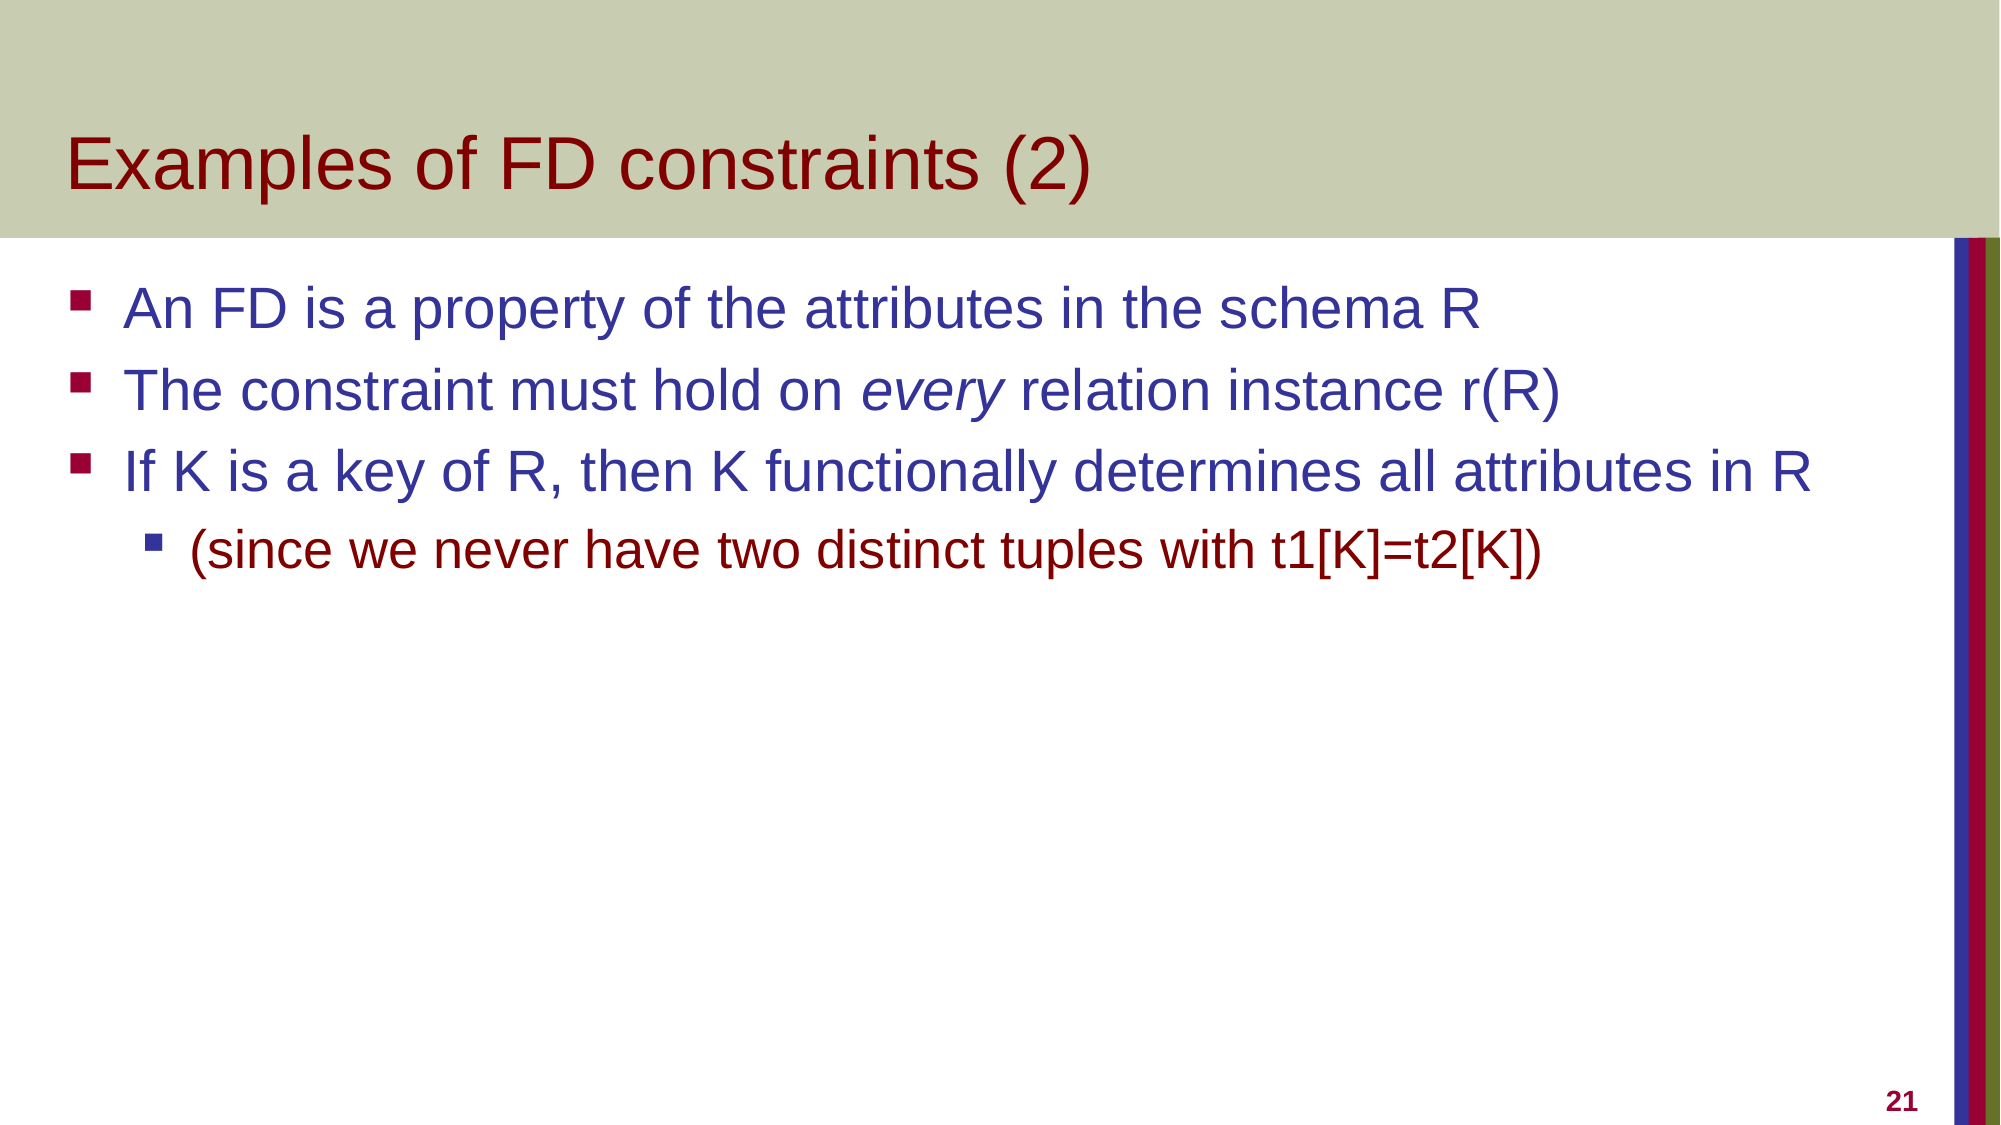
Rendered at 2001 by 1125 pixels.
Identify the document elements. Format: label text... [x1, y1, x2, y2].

list An FD is a property of the attributes in the schema R The constraint must hold on every relation instance r(R) If K is a key of R, then K functionally determines all attributes in R (since we never have two distinct tuples with t1[K]=t2[K]) [52, 262, 1867, 1013]
title Examples of FD constraints (2) [50, 49, 1756, 213]
slide_number 21 [1516, 1049, 1934, 1125]
